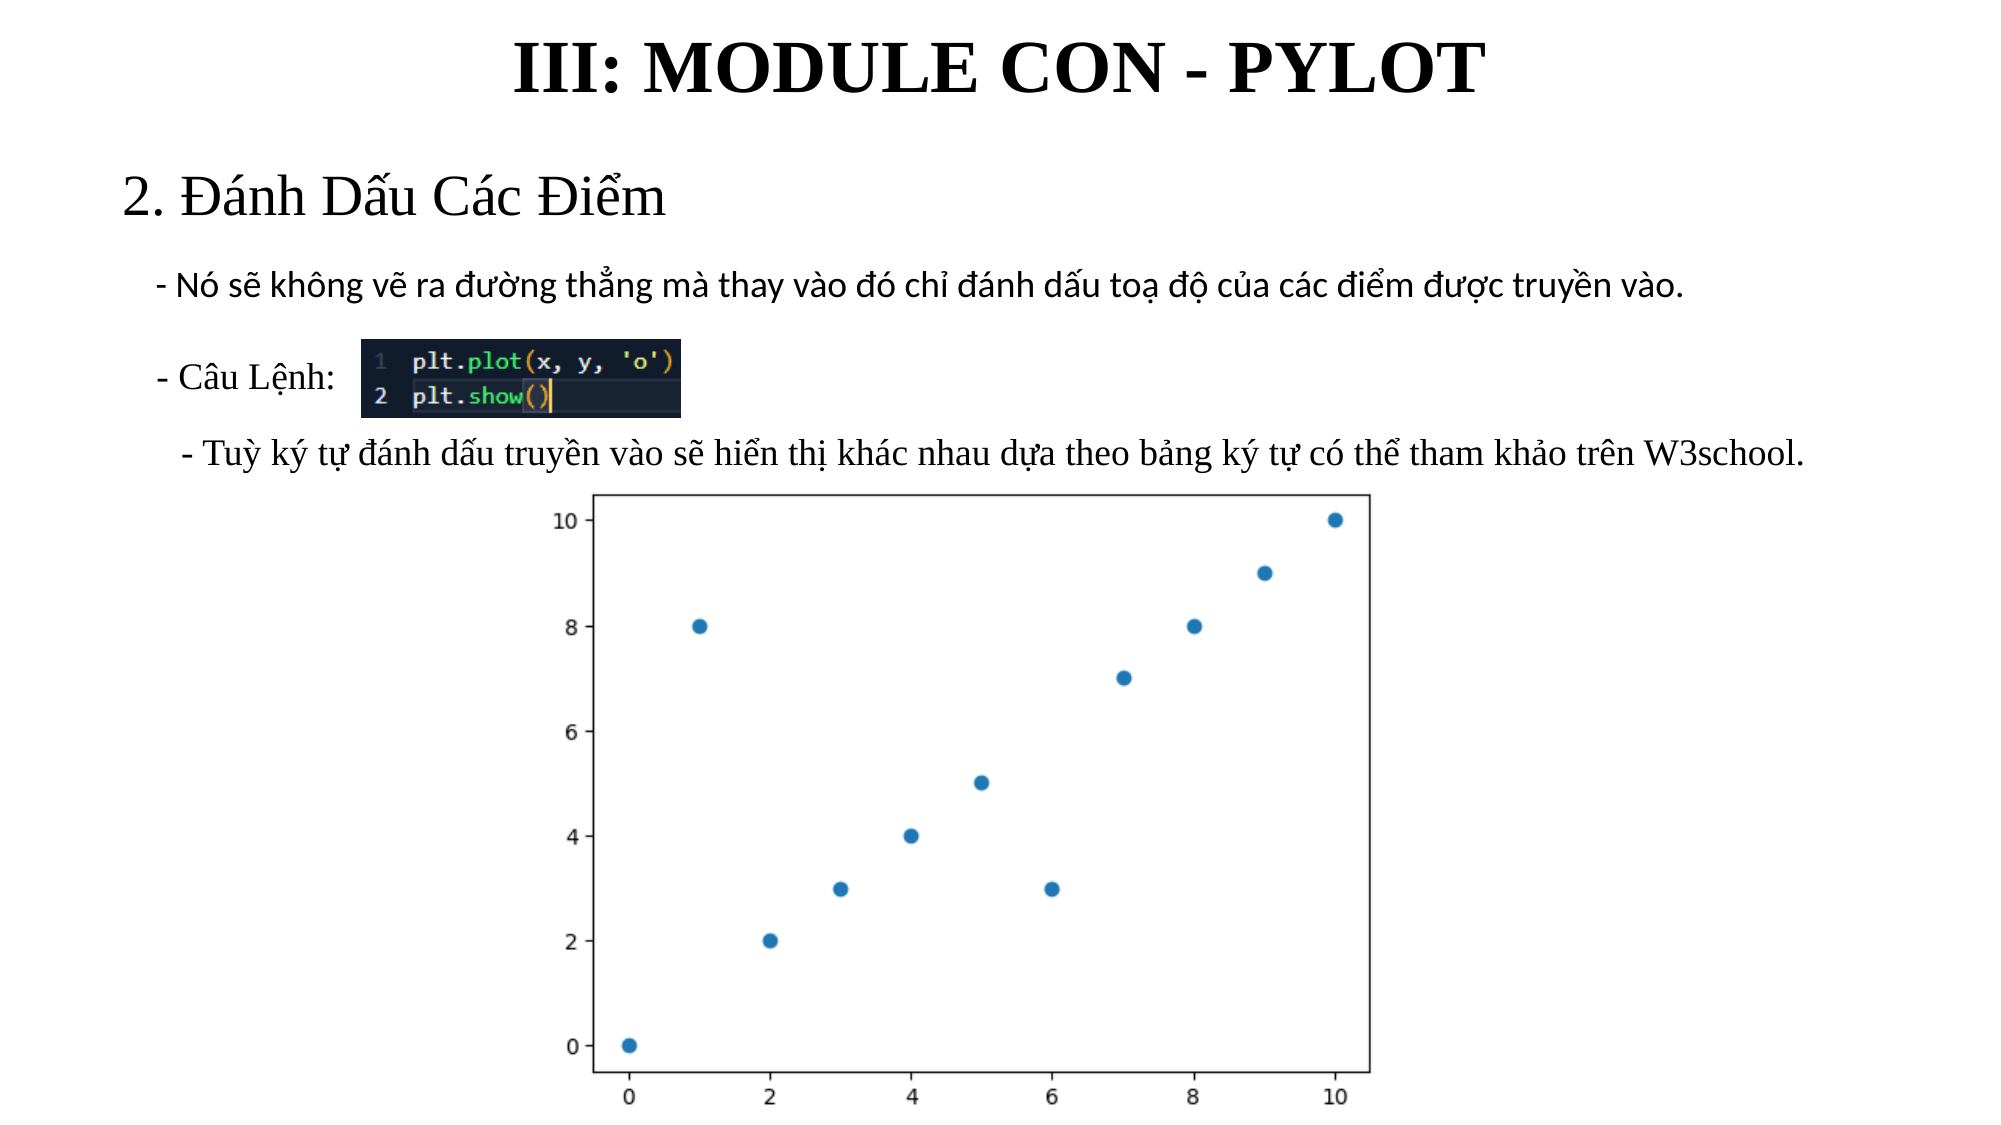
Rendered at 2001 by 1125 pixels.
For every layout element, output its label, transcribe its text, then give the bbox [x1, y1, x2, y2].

picture [535, 479, 1385, 1125]
text_box - Tuỳ ký tự đánh dấu truyền vào sẽ hiển thị khác nhau dựa theo bảng ký tự có thể tham khảo trên W3school. [166, 420, 1822, 481]
text_box - Câu Lệnh: [141, 345, 361, 405]
text_box - Nó sẽ không vẽ ra đường thẳng mà thay vào đó chỉ đánh dấu toạ độ của các điểm được truyền vào. [140, 252, 1876, 312]
picture [361, 339, 681, 418]
text_box 2. Đánh Dấu Các Điểm [107, 149, 702, 234]
text_box III: MODULE CON - PYLOT [274, 10, 1726, 115]
